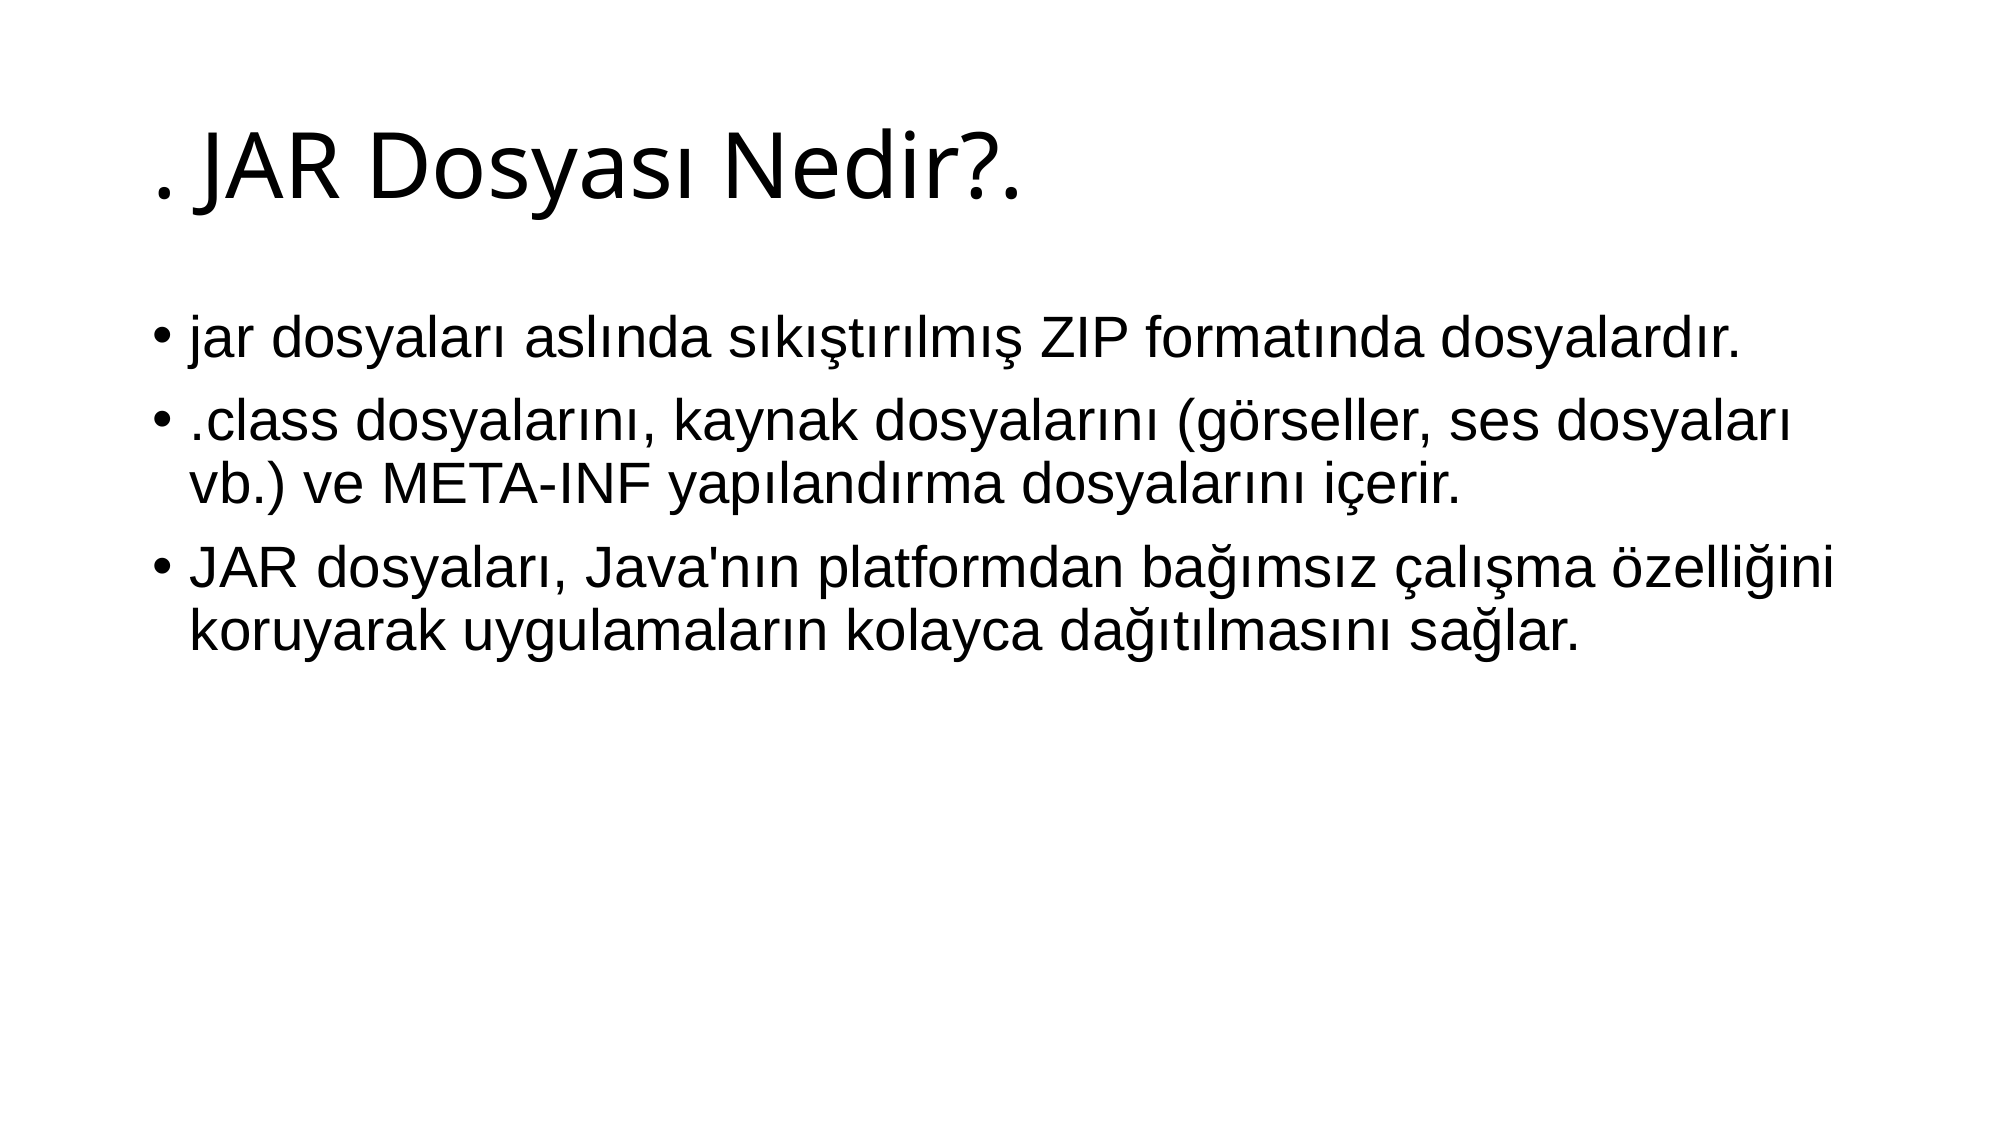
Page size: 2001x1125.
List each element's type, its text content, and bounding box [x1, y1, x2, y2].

list jar dosyaları aslında sıkıştırılmış ZIP formatında dosyalardır. .class dosyalarını, kaynak dosyalarını (görseller, ses dosyaları vb.) ve META-INF yapılandırma dosyalarını içerir. JAR dosyaları, Java'nın platformdan bağımsız çalışma özelliğini koruyarak uygulamaların kolayca dağıtılmasını sağlar. [137, 299, 1863, 1014]
title . JAR Dosyası Nedir?. [137, 59, 1863, 278]
